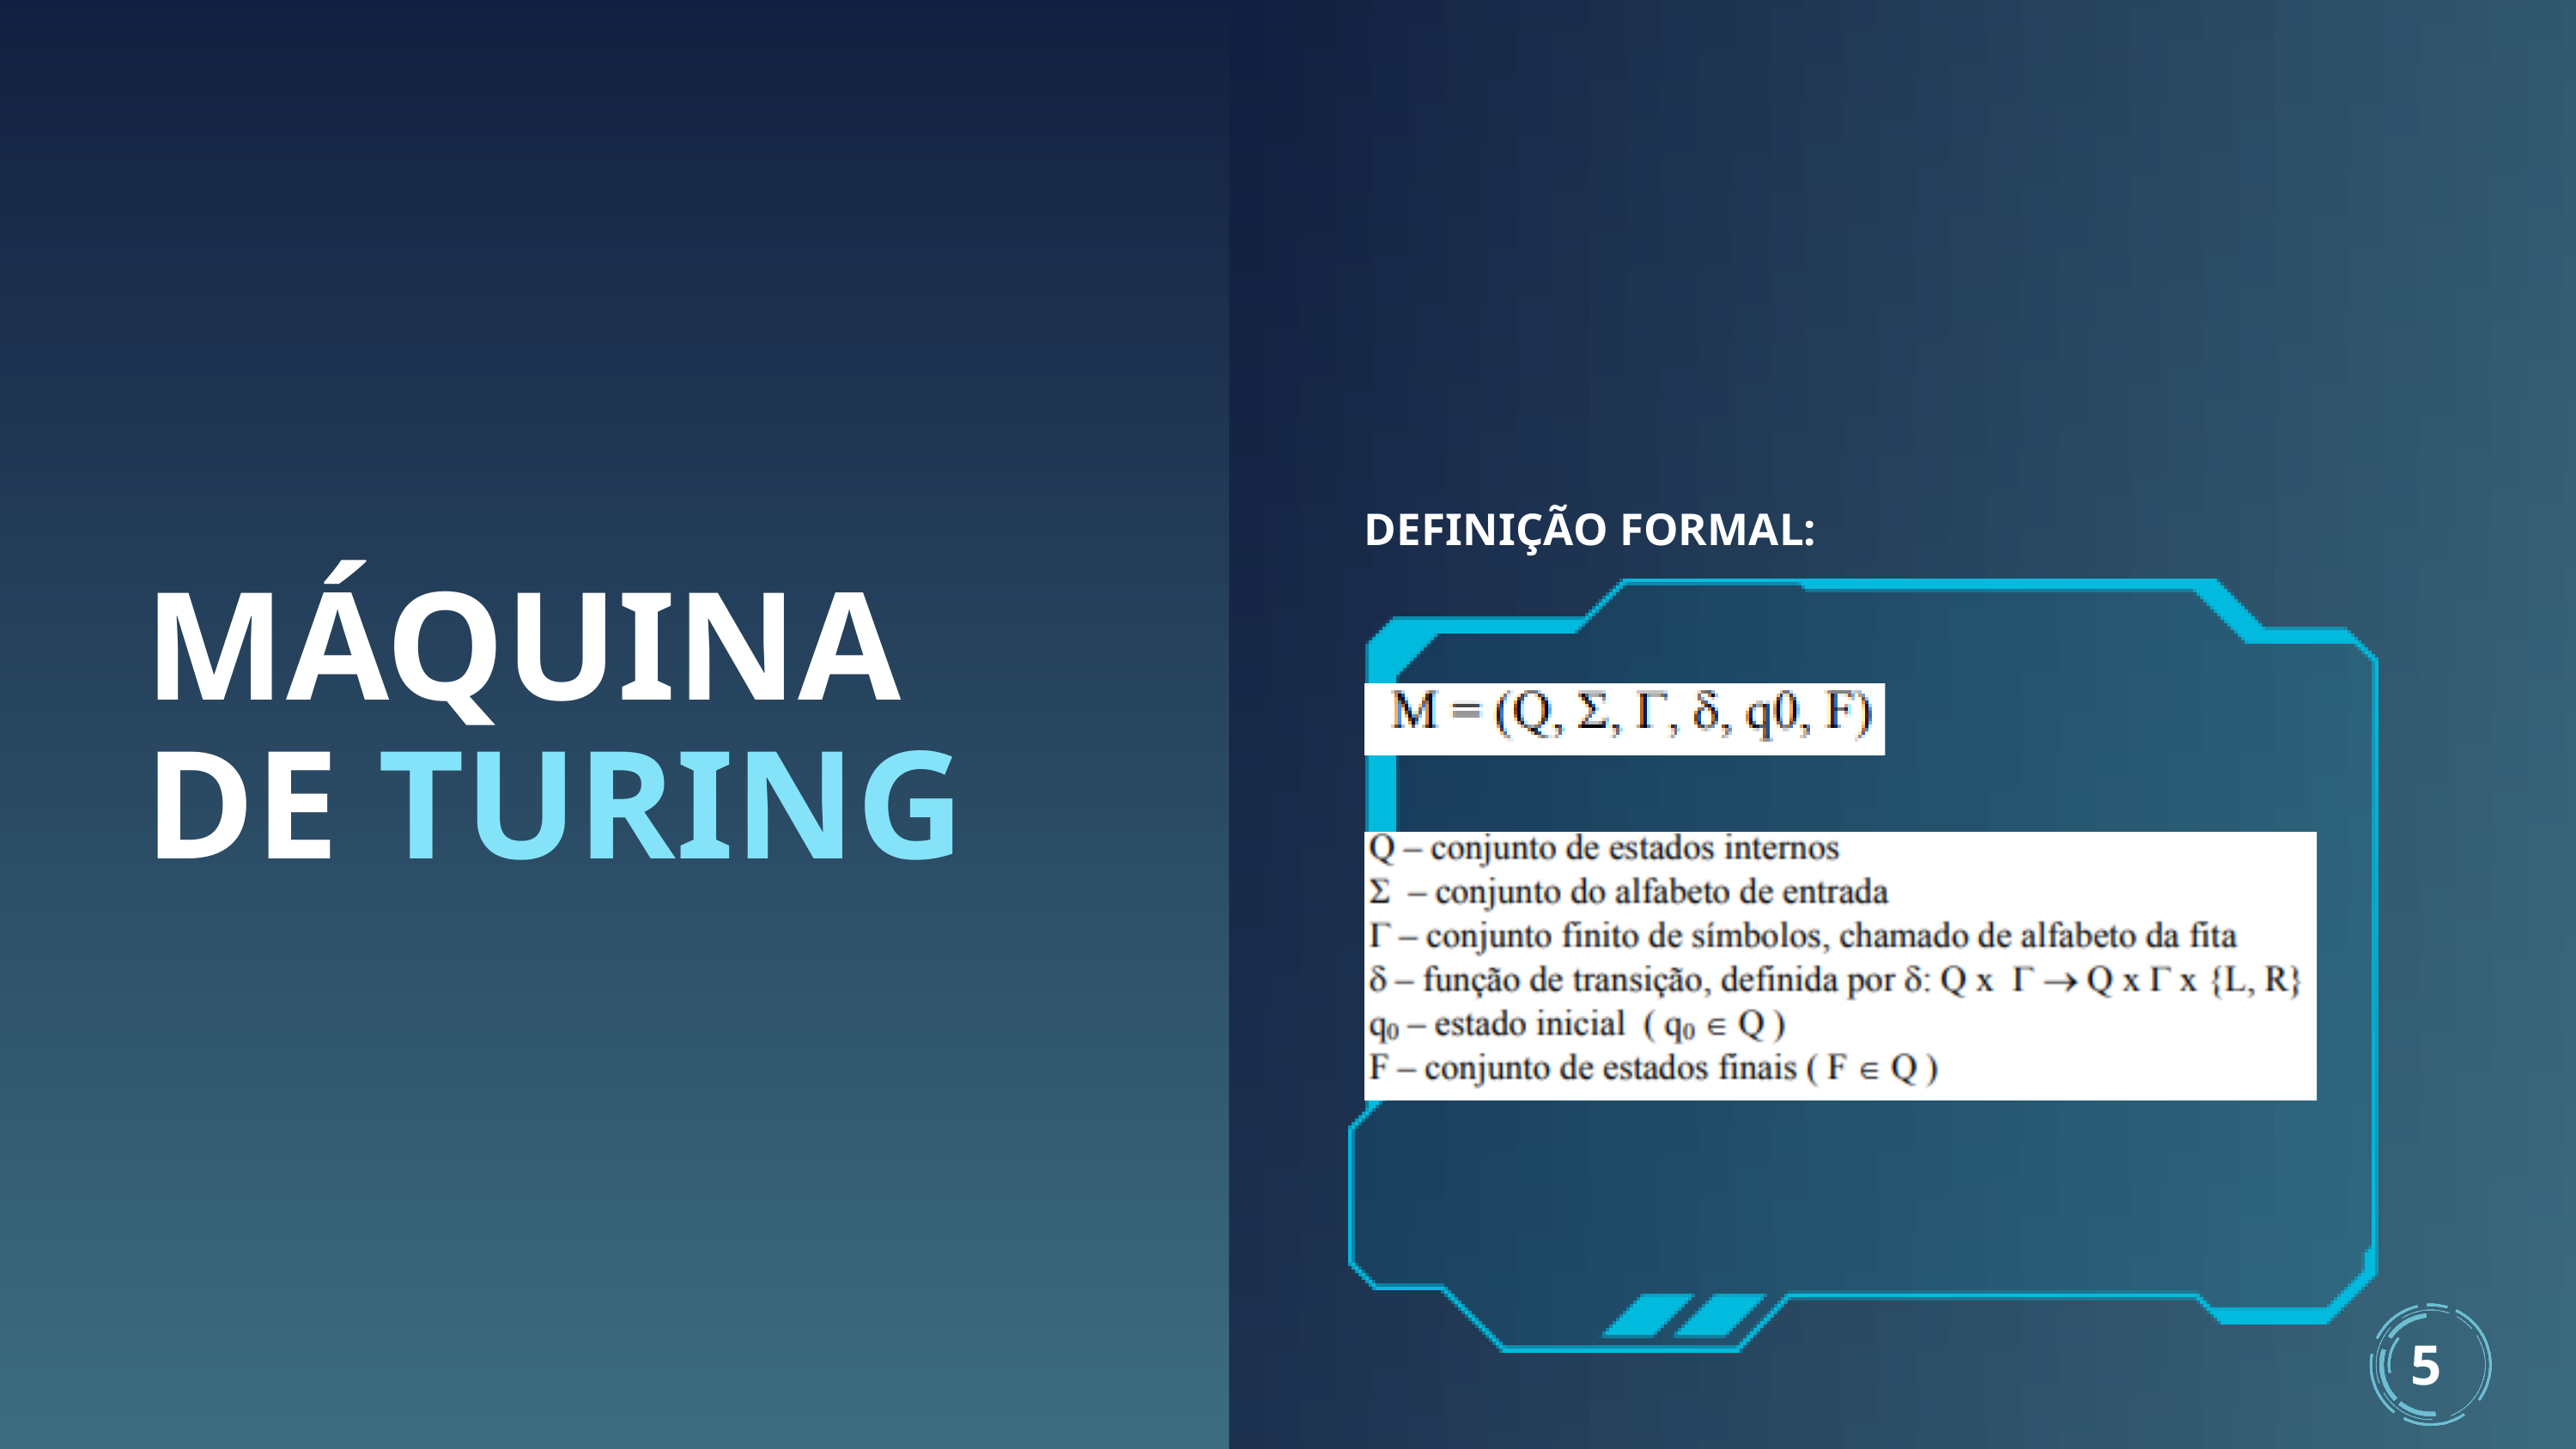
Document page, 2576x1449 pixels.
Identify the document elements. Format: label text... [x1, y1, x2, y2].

text_box MÁQUINA DE TURING [144, 572, 1041, 889]
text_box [1229, 0, 2576, 1449]
